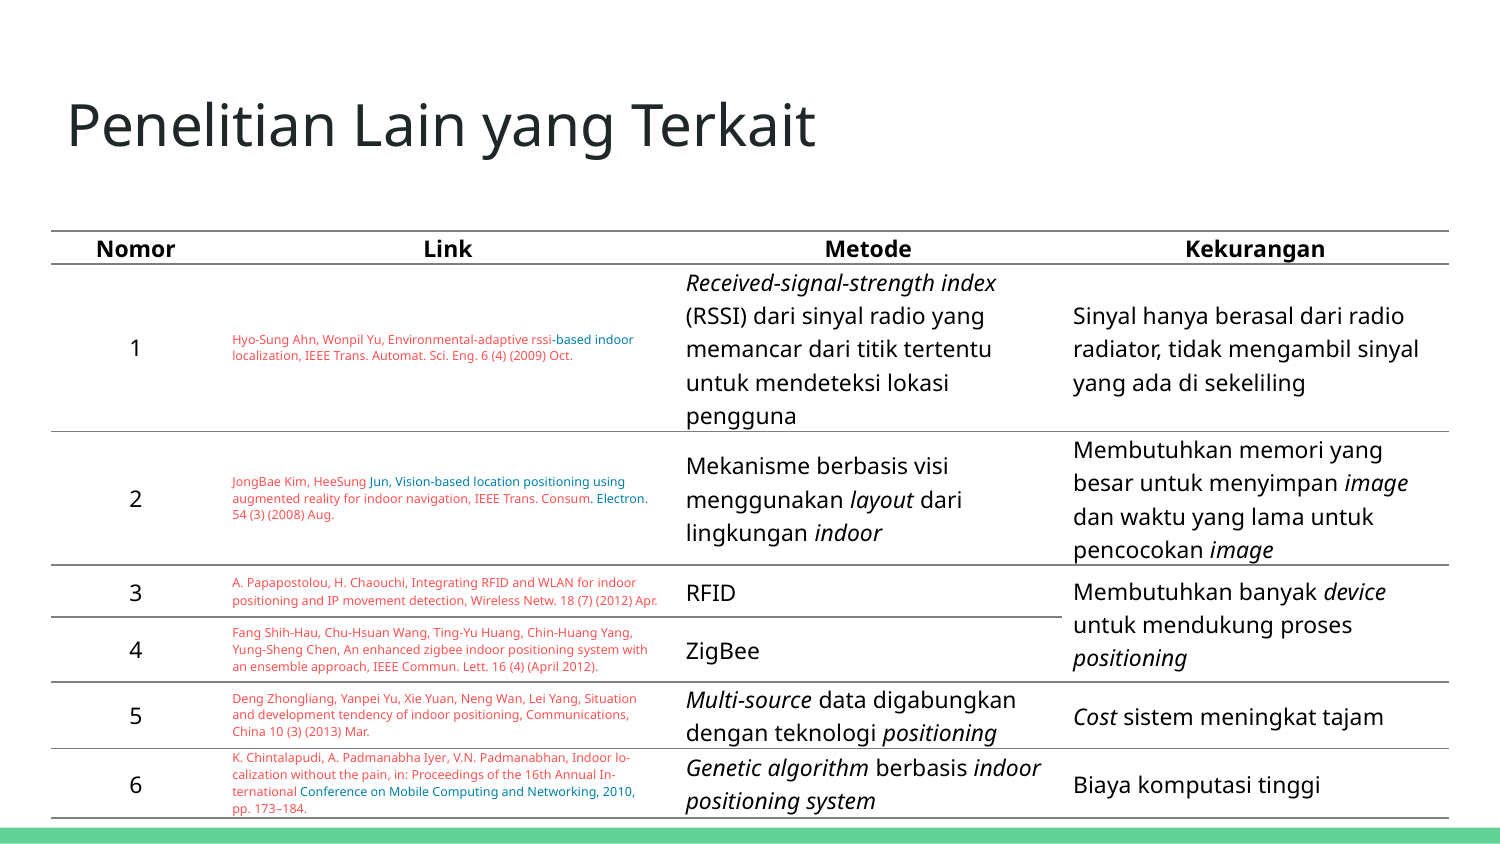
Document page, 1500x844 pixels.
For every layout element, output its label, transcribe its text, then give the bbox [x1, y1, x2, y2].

table_cell Fang Shih-Hau, Chu-Hsuan Wang, Ting-Yu Huang, Chin-Huang Yang, Yung-Sheng Chen, An enhanced zigbee indoor positioning system with an ensemble approach, IEEE Commun. Lett. 16 (4) (April 2012). [221, 618, 675, 681]
table_header Metode [675, 232, 1062, 263]
table_cell 3 [51, 566, 221, 616]
table_cell RFID [675, 566, 1062, 616]
table_cell Membutuhkan memori yang besar untuk menyimpan image dan waktu yang lama untuk pencocokan image [1062, 432, 1449, 564]
table_cell Multi-source data digabungkan dengan teknologi positioning [675, 683, 1062, 748]
table_cell Sinyal hanya berasal dari radio radiator, tidak mengambil sinyal yang ada di sekeliling [1062, 265, 1449, 431]
table_cell Received-signal-strength index (RSSI) dari sinyal radio yang memancar dari titik tertentu untuk mendeteksi lokasi pengguna [675, 265, 1062, 431]
table_cell 2 [51, 432, 221, 564]
table_cell Deng Zhongliang, Yanpei Yu, Xie Yuan, Neng Wan, Lei Yang, Situation and development tendency of indoor positioning, Communications, China 10 (3) (2013) Mar. [221, 683, 675, 748]
table_cell 6 [51, 749, 221, 817]
table_cell 4 [51, 618, 221, 681]
title Penelitian Lain yang Terkait [51, 72, 1449, 167]
table_cell Membutuhkan banyak device untuk mendukung proses positioning [1062, 566, 1449, 681]
table_cell 5 [51, 683, 221, 748]
table_cell Biaya komputasi tinggi [1062, 749, 1449, 817]
table_cell ZigBee [675, 618, 1062, 681]
table_cell Hyo-Sung Ahn, Wonpil Yu, Environmental-adaptive rssi-based indoor localization, IEEE Trans. Automat. Sci. Eng. 6 (4) (2009) Oct. [221, 265, 675, 431]
table_cell 1 [51, 265, 221, 431]
table_header Kekurangan [1062, 232, 1449, 263]
table_cell Mekanisme berbasis visi menggunakan layout dari lingkungan indoor [675, 432, 1062, 564]
table_header Link [221, 232, 675, 263]
table_cell Genetic algorithm berbasis indoor positioning system [675, 749, 1062, 817]
table_cell Cost sistem meningkat tajam [1062, 683, 1449, 748]
table_cell K. Chintalapudi, A. Padmanabha Iyer, V.N. Padmanabhan, Indoor lo-calization without the pain, in: Proceedings of the 16th Annual In-ternational Conference on Mobile Computing and Networking, 2010, pp. 173–184. [221, 749, 675, 817]
table_header Nomor [51, 232, 221, 263]
table_cell A. Papapostolou, H. Chaouchi, Integrating RFID and WLAN for indoor positioning and IP movement detection, Wireless Netw. 18 (7) (2012) Apr. [221, 566, 675, 616]
table_cell JongBae Kim, HeeSung Jun, Vision-based location positioning using augmented reality for indoor navigation, IEEE Trans. Consum. Electron. 54 (3) (2008) Aug. [221, 432, 675, 564]
